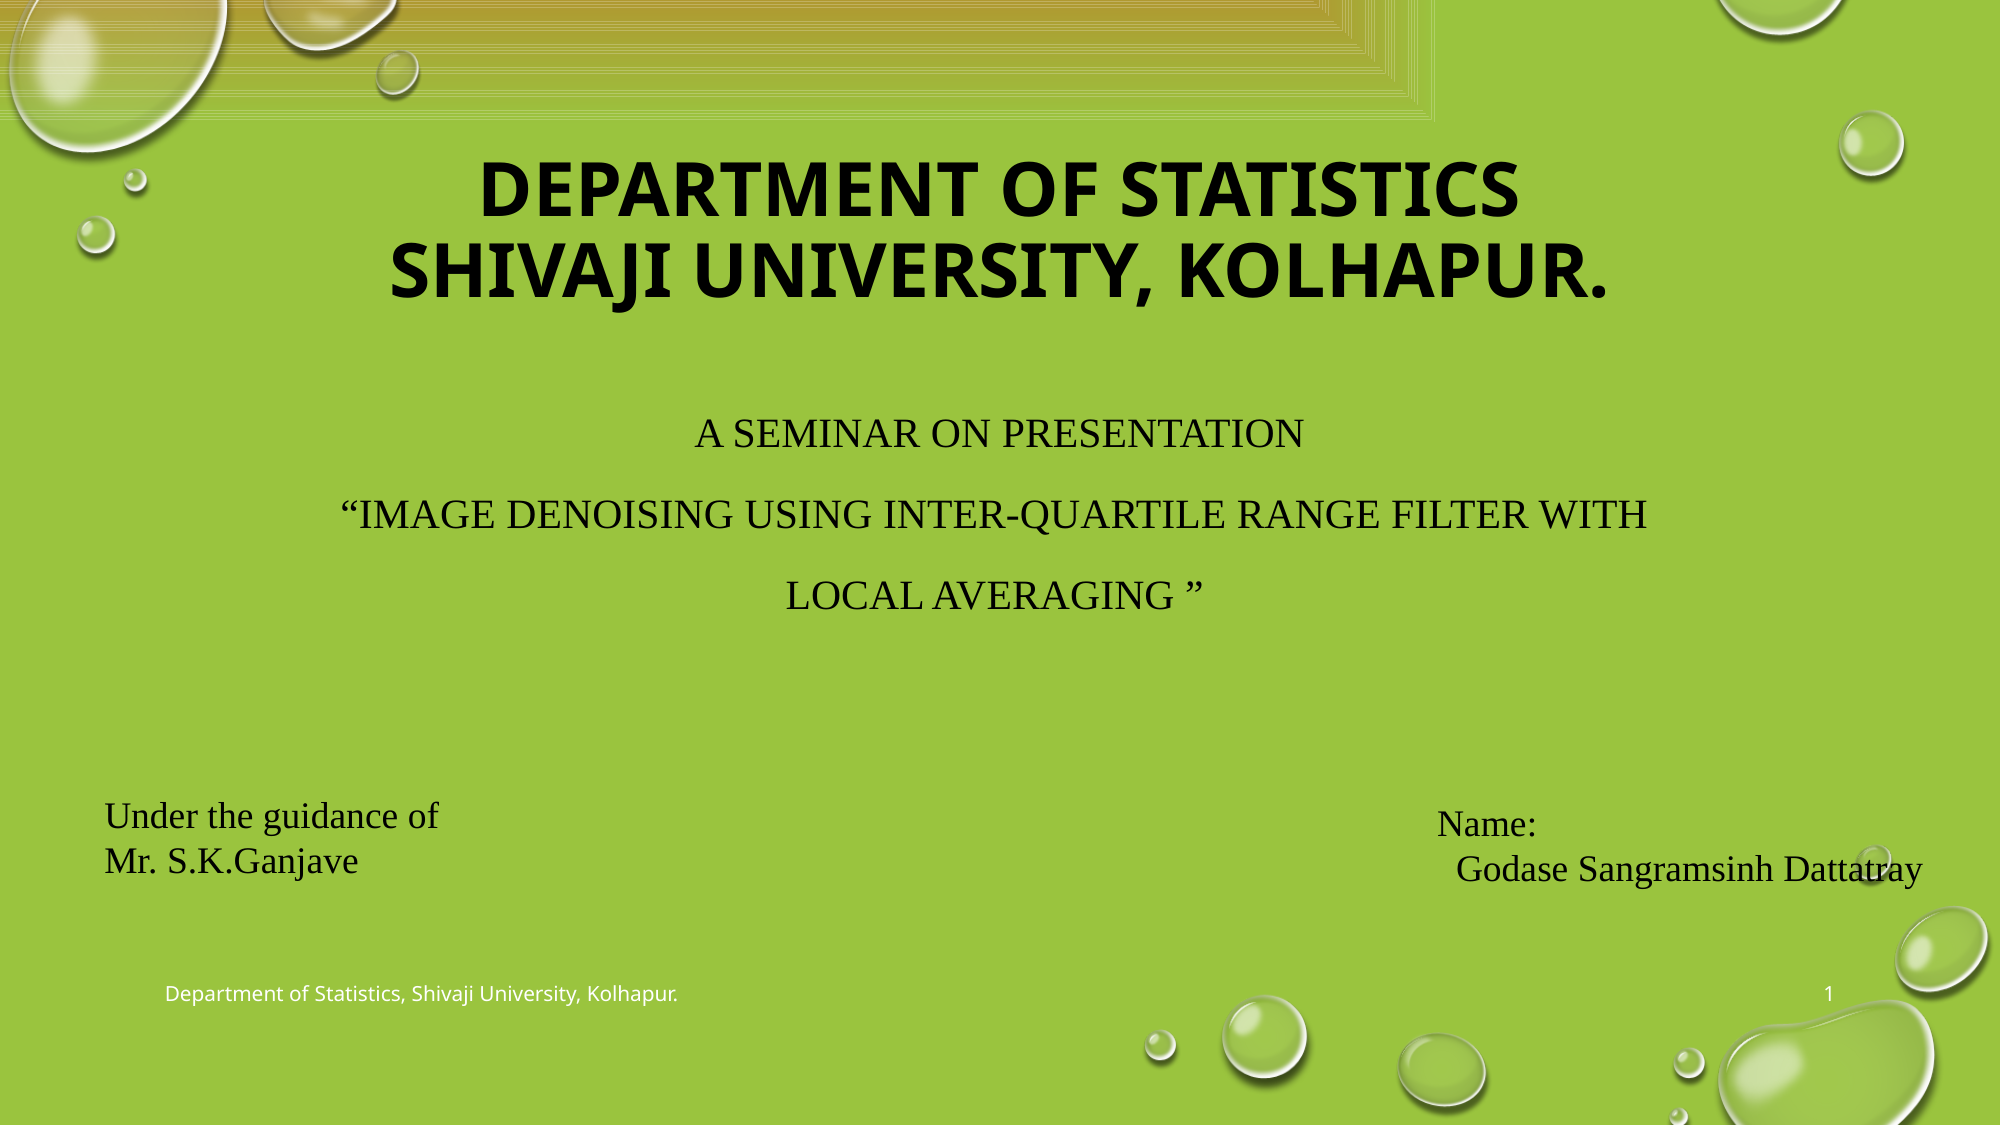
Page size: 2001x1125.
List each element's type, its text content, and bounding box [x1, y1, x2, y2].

title DEPARTMENT OF STATISTICS Shivaji University, KolHAPUR. [149, 101, 1851, 364]
list A Seminar ON PRESeNTATION “Image Denoising Using Inter-quartile Range Filter with Local Averaging ” [149, 388, 1850, 681]
text_box Under the guidance of Mr. S.K.Ganjave [89, 783, 649, 889]
footer Department of Statistics, Shivaji University, Kolhapur. [149, 965, 1245, 1025]
picture [0, 0, 2000, 1125]
slide_number 1 [1724, 965, 1851, 1025]
text_box Name: Godase Sangramsinh Dattatray [1422, 791, 1954, 896]
